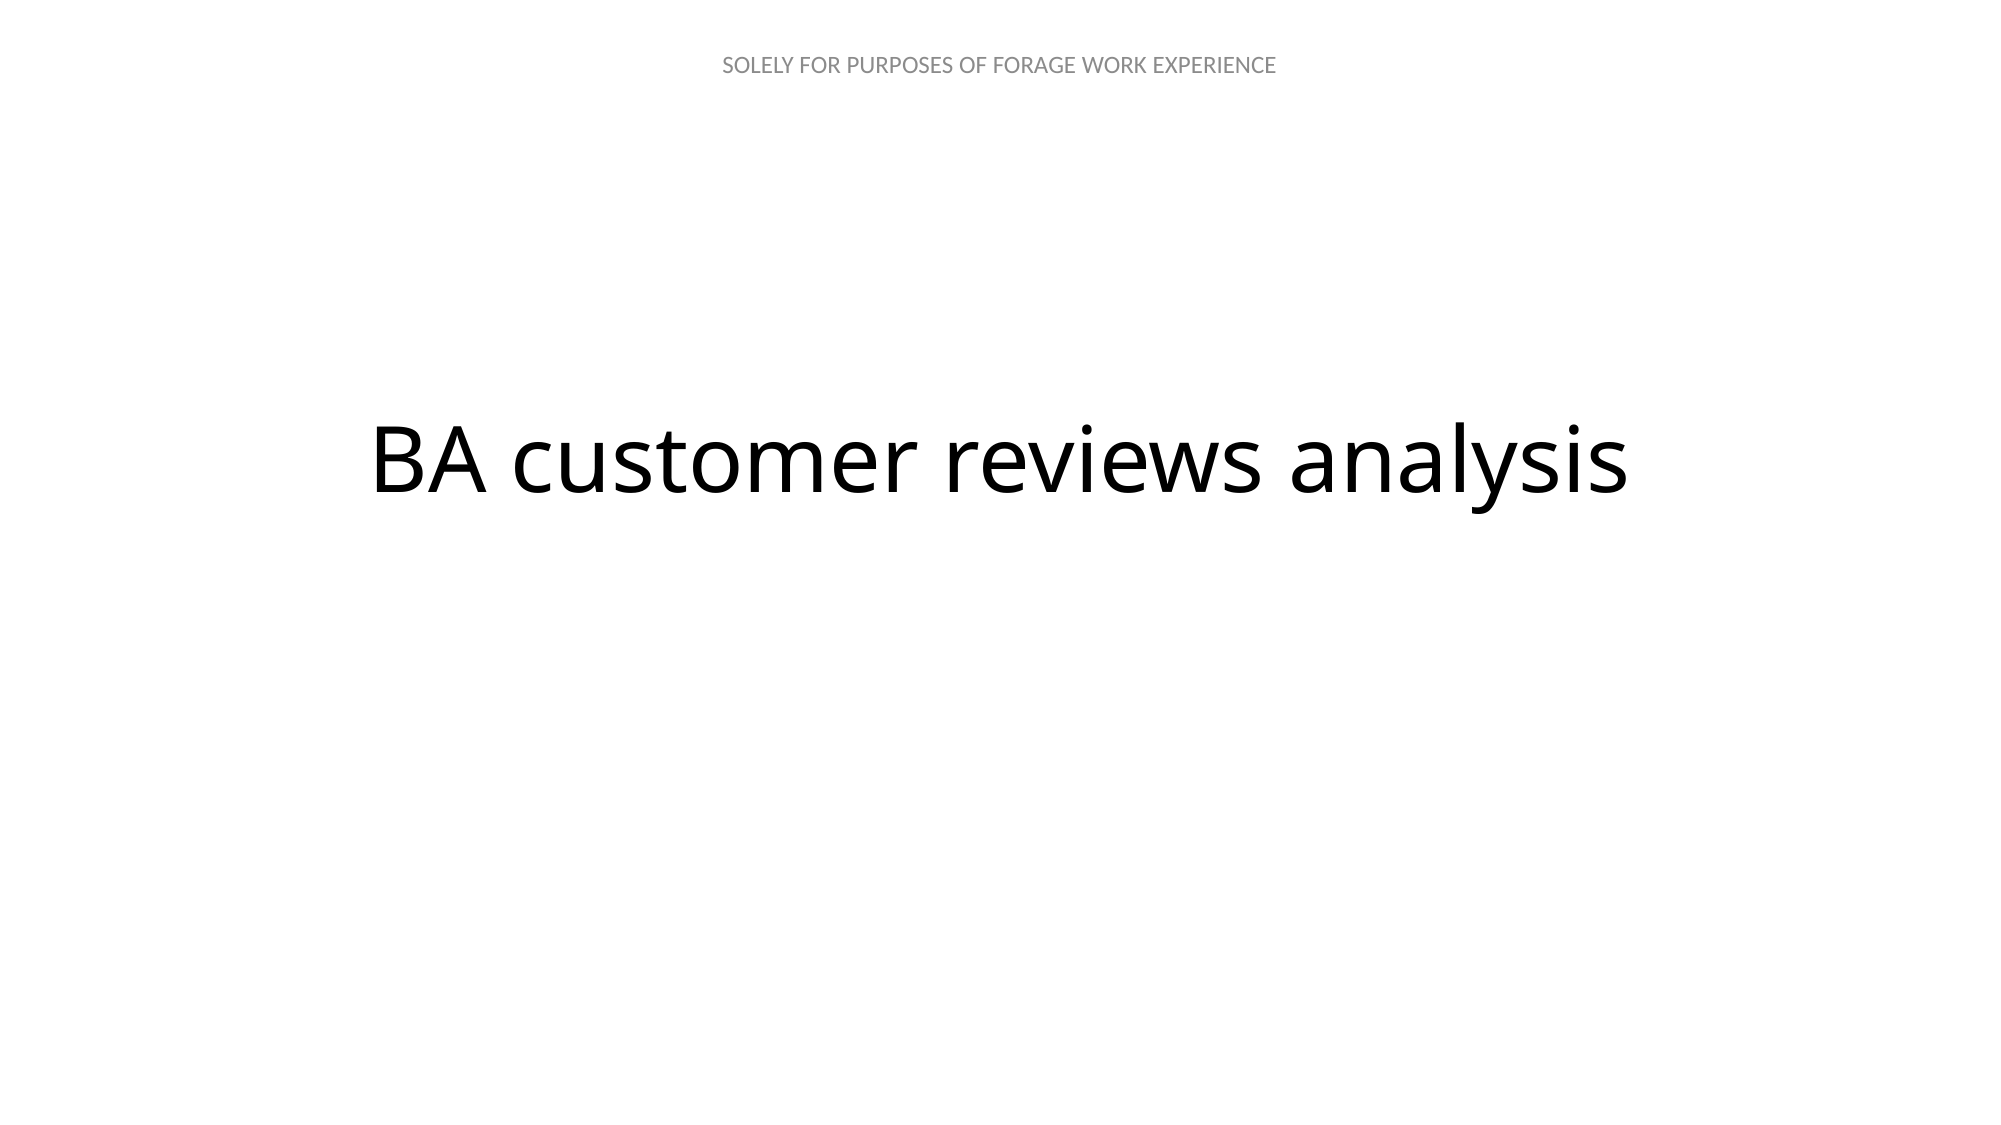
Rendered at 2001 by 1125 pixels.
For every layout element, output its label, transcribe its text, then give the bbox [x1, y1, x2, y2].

text_box BA customer reviews analysis [249, 128, 1750, 520]
